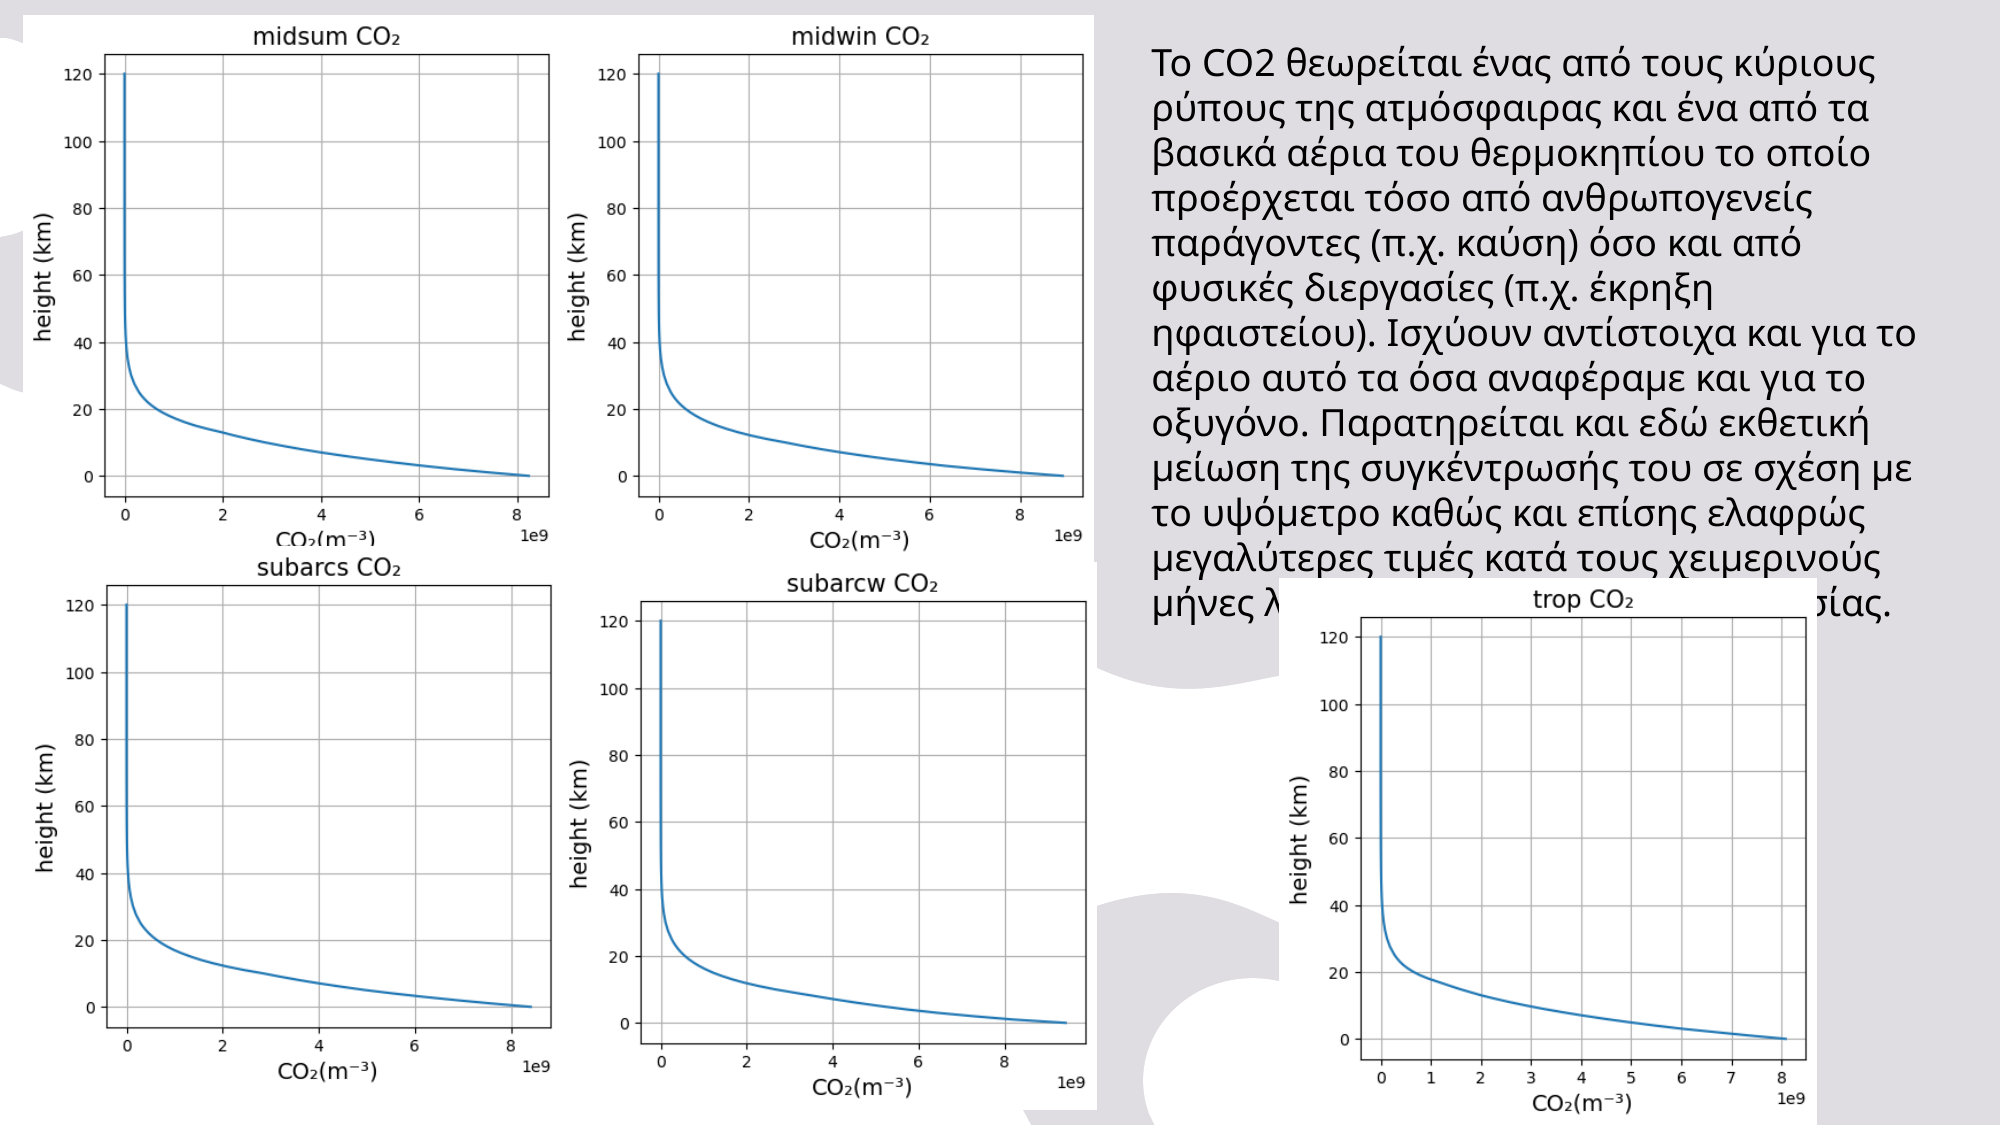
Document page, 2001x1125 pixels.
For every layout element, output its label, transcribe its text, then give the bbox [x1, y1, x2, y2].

picture [1279, 578, 1817, 1125]
picture [22, 15, 1097, 1110]
text_box Το CO2 θεωρείται ένας από τους κύριους ρύπους της ατμόσφαιρας και ένα από τα βασικά αέρια του θερμοκηπίου το οποίο προέρχεται τόσο από ανθρωπογενείς παράγοντες (π.χ. καύση) όσο και από φυσικές διεργασίες (π.χ. έκρηξη ηφαιστείου). Ισχύουν αντίστοιχα και για το αέριο αυτό τα όσα αναφέραμε και για το οξυγόνο. Παρατηρείται και εδώ εκθετική μείωση της συγκέντρωσής του σε σχέση με το υψόμετρο καθώς και επίσης ελαφρώς μεγαλύτερες τιμές κατά τους χειμερινούς μήνες λόγω της μειωμένης θερμοκρασίας. [1136, 31, 1959, 632]
